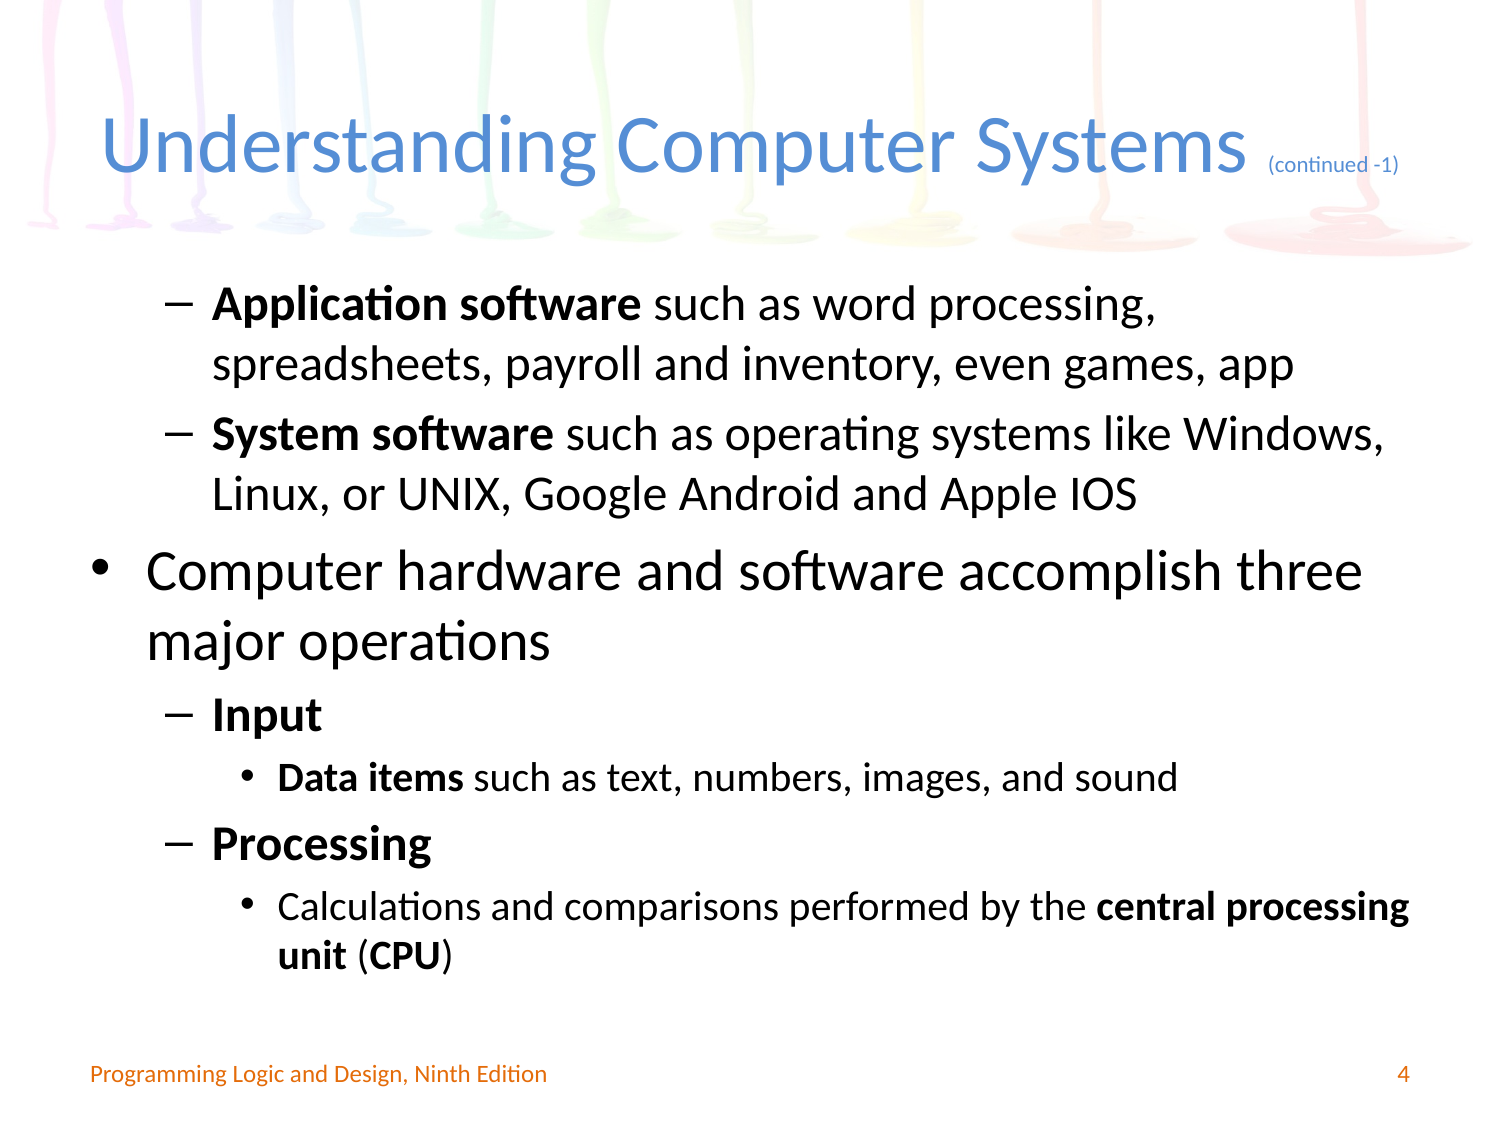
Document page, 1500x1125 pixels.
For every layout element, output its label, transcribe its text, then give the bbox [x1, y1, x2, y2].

slide_number 4 [1074, 1042, 1425, 1103]
list Application software such as word processing, spreadsheets, payroll and inventory, even games, app System software such as operating systems like Windows, Linux, or UNIX, Google Android and Apple IOS Computer hardware and software accomplish three major operations Input Data items such as text, numbers, images, and sound Processing Calculations and comparisons performed by the central processing unit (CPU) [74, 262, 1426, 1006]
picture [0, 0, 1500, 263]
footer Programming Logic and Design, Ninth Edition [75, 1042, 988, 1103]
title Understanding Computer Systems (continued -1) [74, 44, 1426, 233]
